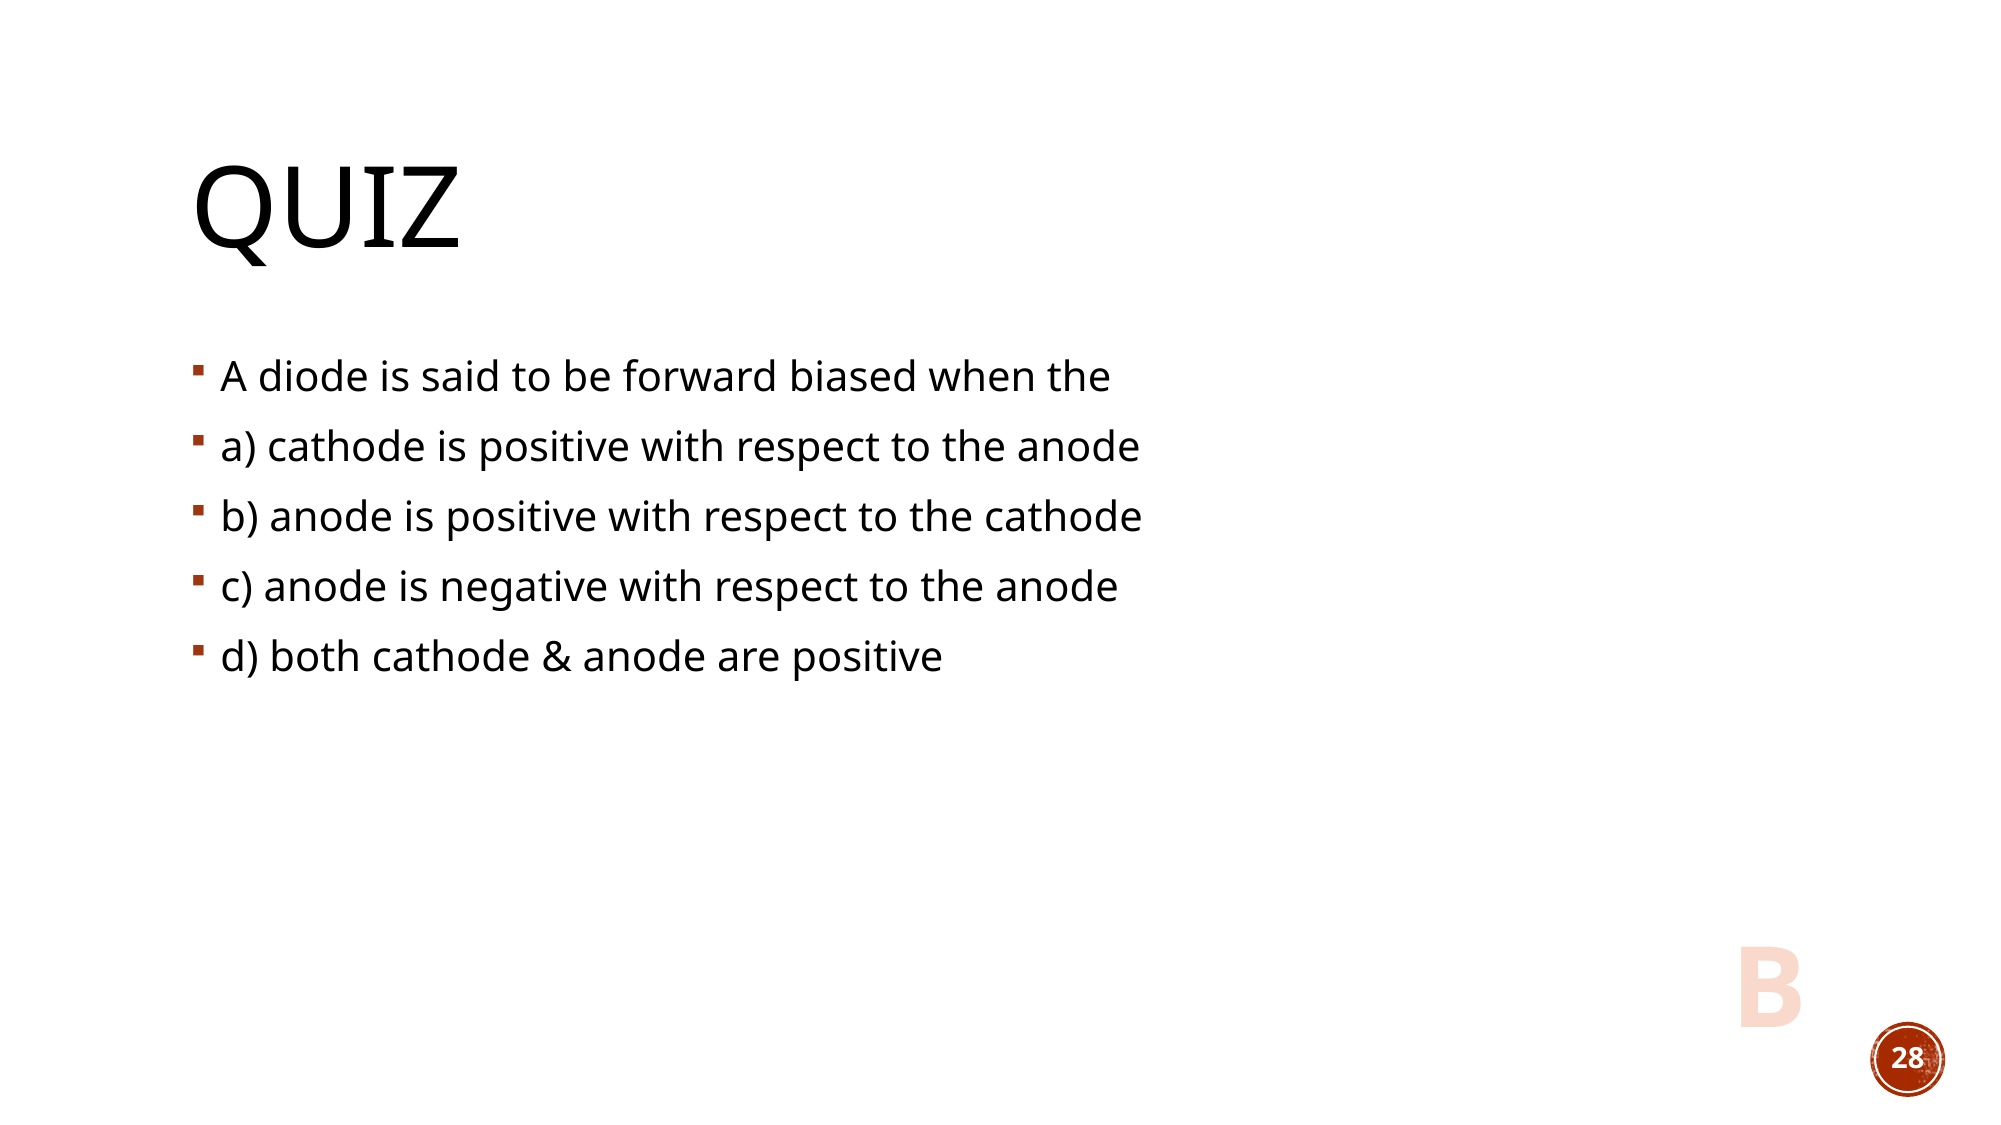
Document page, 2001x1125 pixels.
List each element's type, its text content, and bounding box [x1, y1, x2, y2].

slide_number 28 [1855, 1028, 1961, 1089]
list A diode is said to be forward biased when the a) cathode is positive with respect to the anode b) anode is positive with respect to the cathode c) anode is negative with respect to the anode d) both cathode & anode are positive [175, 348, 1826, 1013]
title quiz [175, 79, 1826, 344]
text_box B [1716, 907, 1823, 1058]
